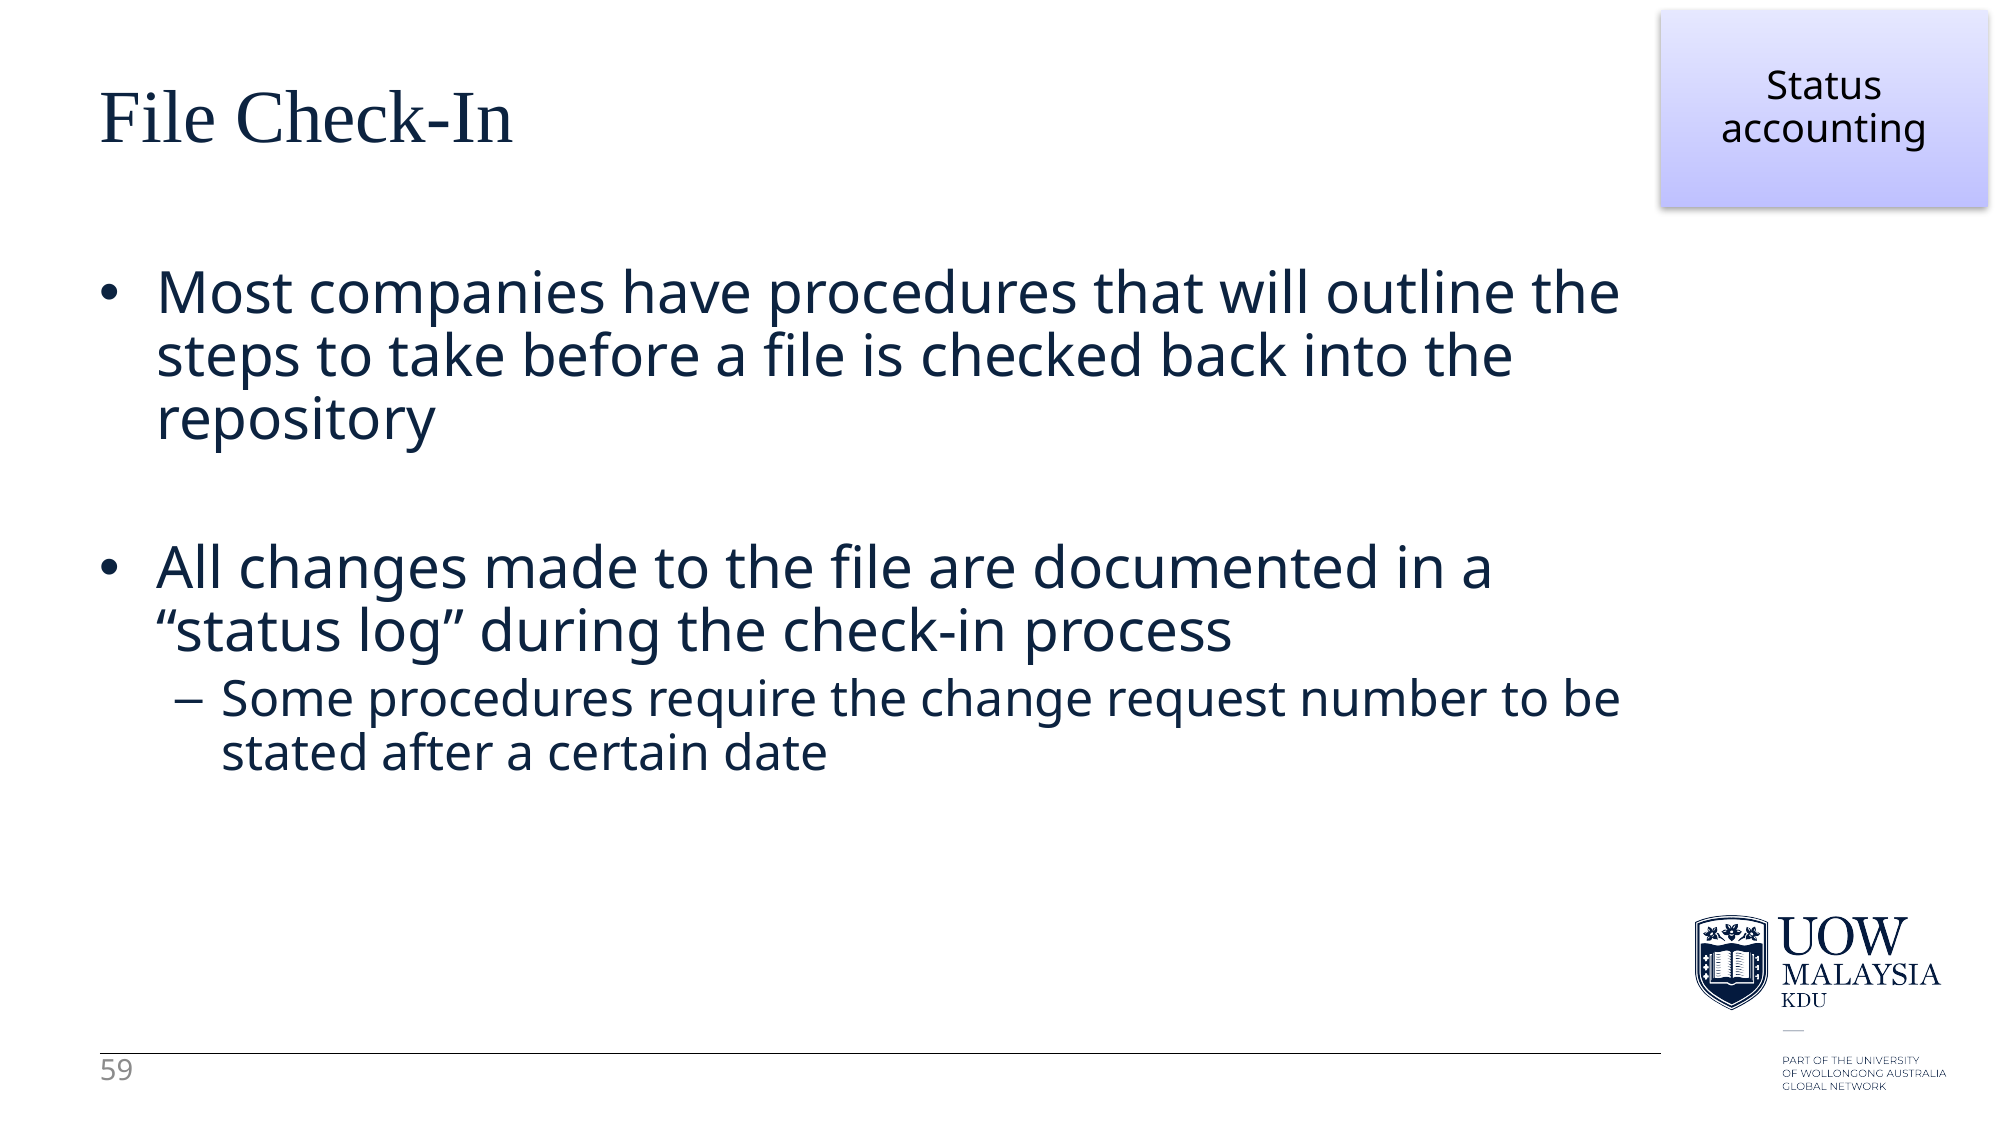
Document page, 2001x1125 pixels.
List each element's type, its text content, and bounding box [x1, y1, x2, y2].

title File Check-In [99, 67, 1654, 207]
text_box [1660, 10, 1988, 207]
list Most companies have procedures that will outline the steps to take before a file is checked back into the repository All changes made to the file are documented in a “status log” during the check-in process Some procedures require the change request number to be stated after a certain date [99, 263, 1693, 914]
picture [1695, 915, 1947, 1091]
slide_number 59 [99, 1059, 180, 1091]
